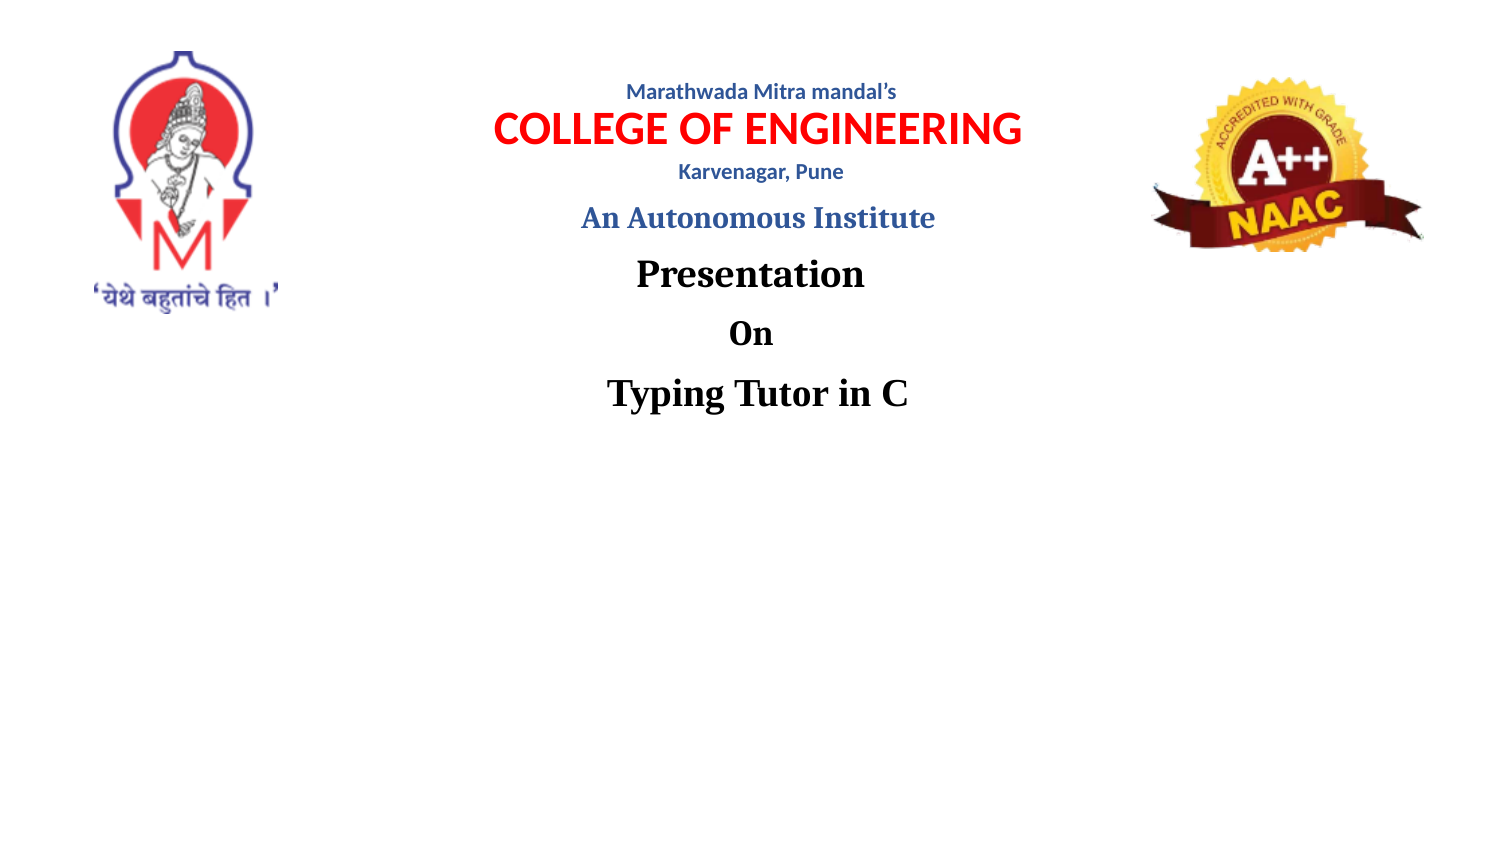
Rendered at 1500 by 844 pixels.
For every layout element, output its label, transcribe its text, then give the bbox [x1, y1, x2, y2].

picture [1151, 76, 1424, 252]
text_box Marathwada Mitra mandal’s COLLEGE OF ENGINEERING Karvenagar, Pune An Autonomous Institute Presentation On Typing Tutor in C [101, 77, 1417, 530]
picture [93, 51, 278, 314]
